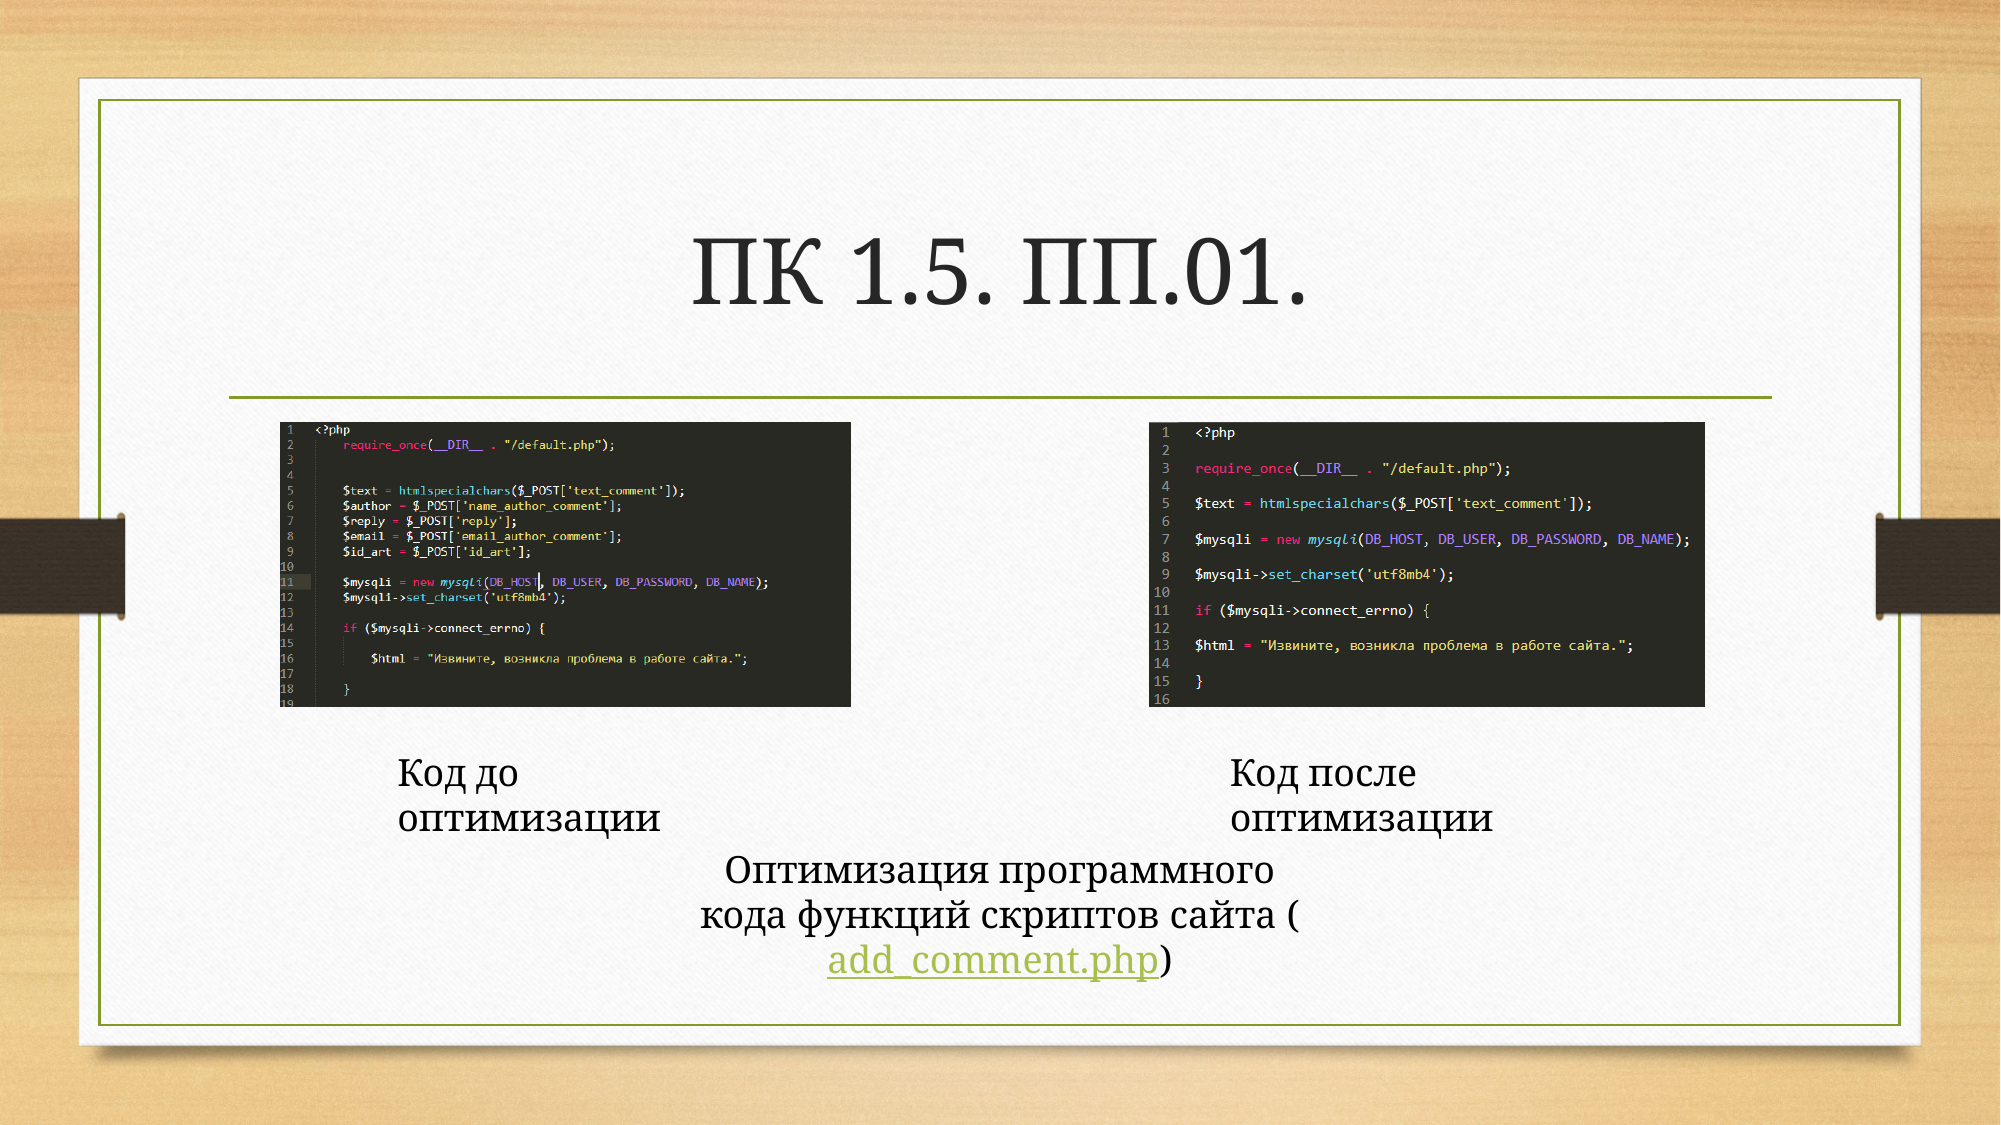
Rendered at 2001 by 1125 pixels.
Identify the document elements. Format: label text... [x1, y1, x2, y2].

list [1149, 422, 1705, 707]
title ПК 1.5. ПП.01. [212, 161, 1788, 375]
text_box Оптимизация программного кода функций скриптов сайта (add_comment.php) [662, 838, 1338, 995]
picture [0, 0, 2001, 1125]
text_box Код до оптимизации [382, 741, 749, 847]
text_box Код после оптимизации [1214, 741, 1639, 847]
